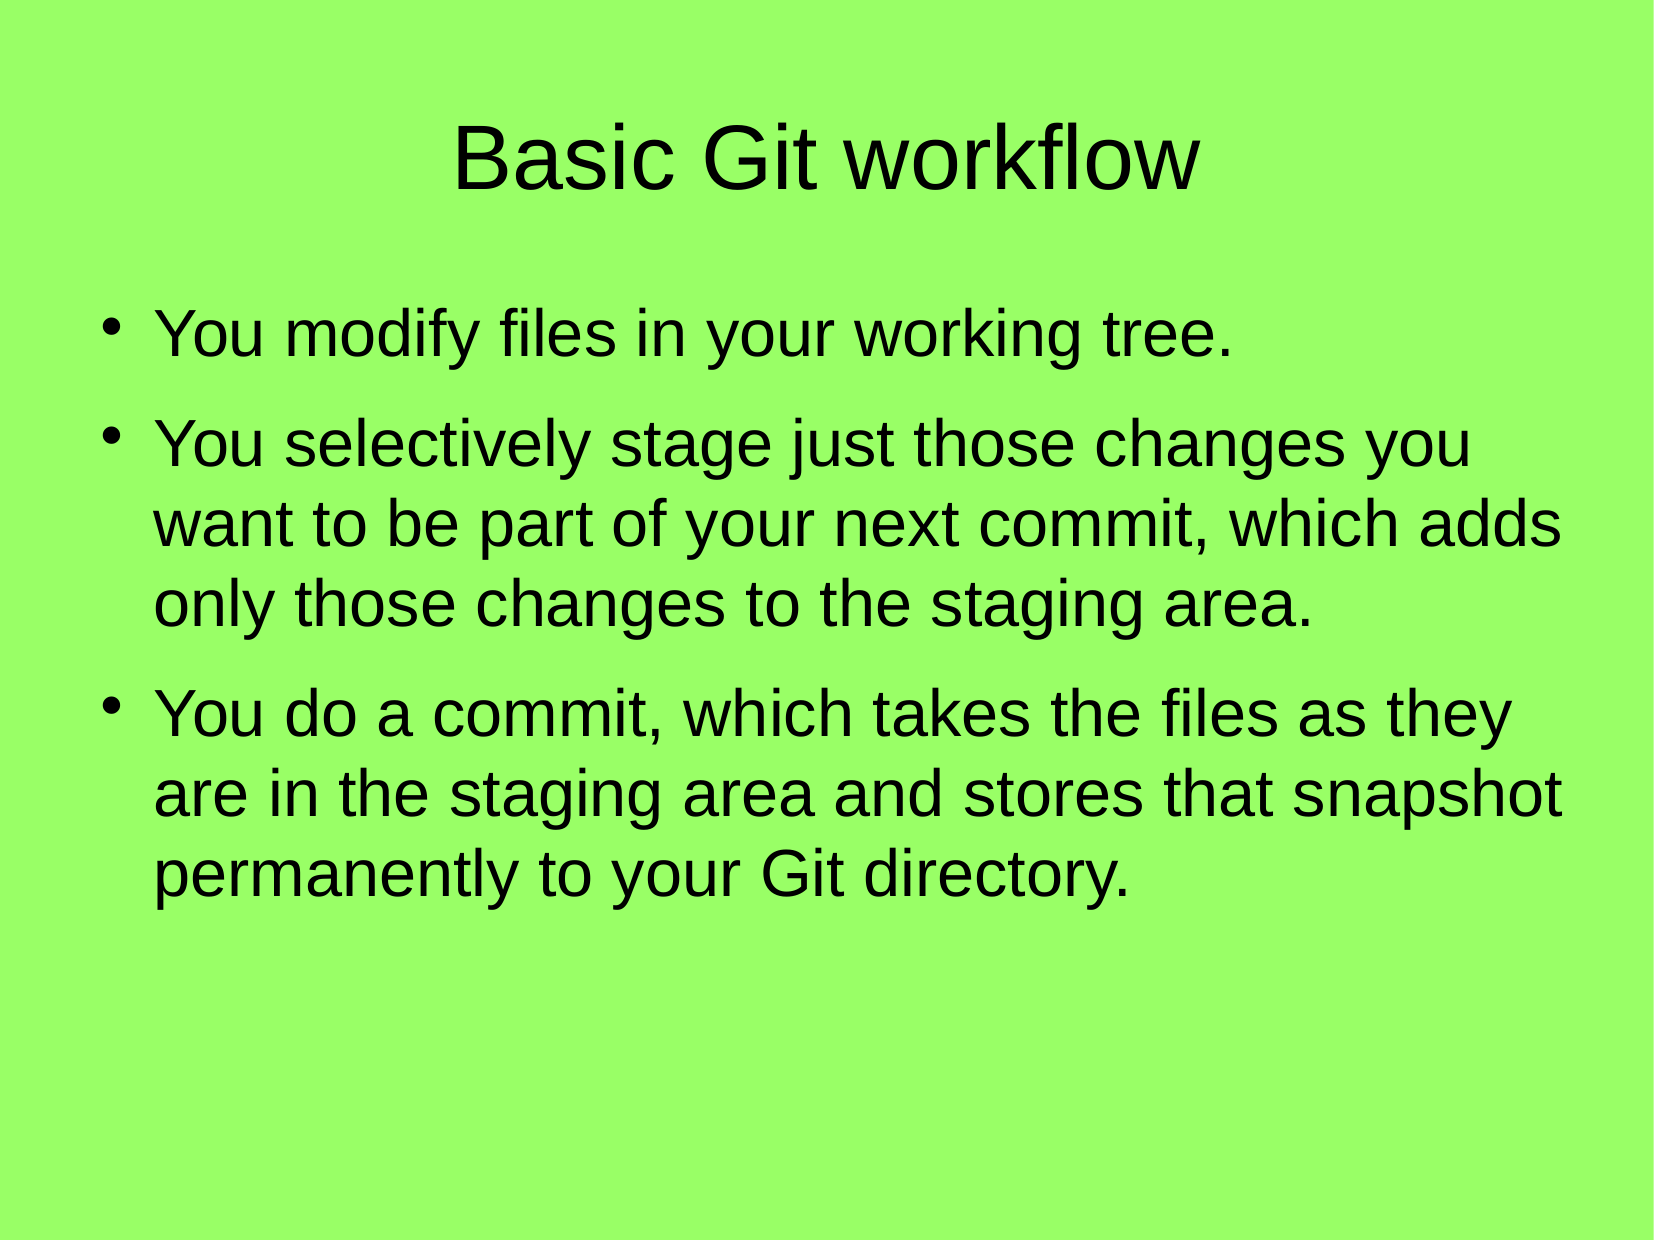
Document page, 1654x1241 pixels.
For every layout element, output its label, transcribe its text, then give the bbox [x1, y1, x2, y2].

text_box Basic Git workflow [82, 49, 1571, 257]
text_box You modify files in your working tree. You selectively stage just those changes you want to be part of your next commit, which adds only those changes to the staging area. You do a commit, which takes the files as they are in the staging area and stores that snapshot permanently to your Git directory. [82, 290, 1571, 1010]
